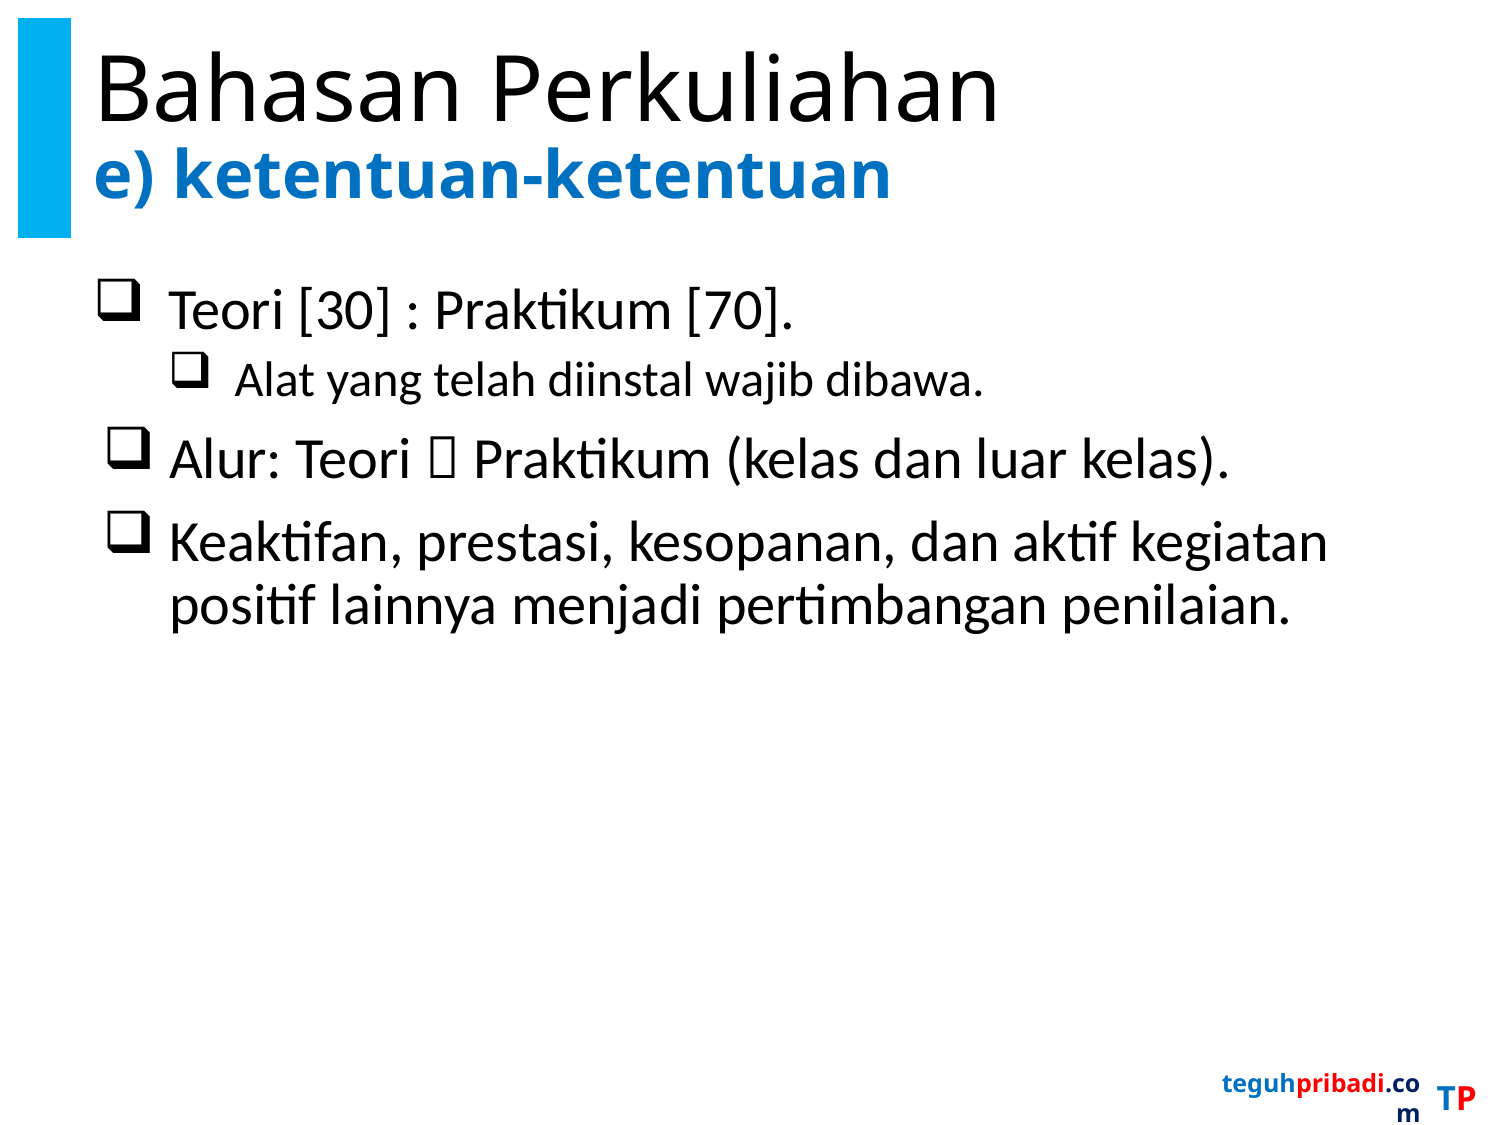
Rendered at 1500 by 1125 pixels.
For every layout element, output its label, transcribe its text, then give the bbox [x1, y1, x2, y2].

title Bahasan Perkuliahan e) ketentuan-ketentuan [78, 19, 1443, 237]
list Teori [30] : Praktikum [70]. Alat yang telah diinstal wajib dibawa. Alur: Teori  Praktikum (kelas dan luar kelas). Keaktifan, prestasi, kesopanan, dan aktif kegiatan positif lainnya menjadi pertimbangan penilaian. [78, 272, 1443, 1070]
